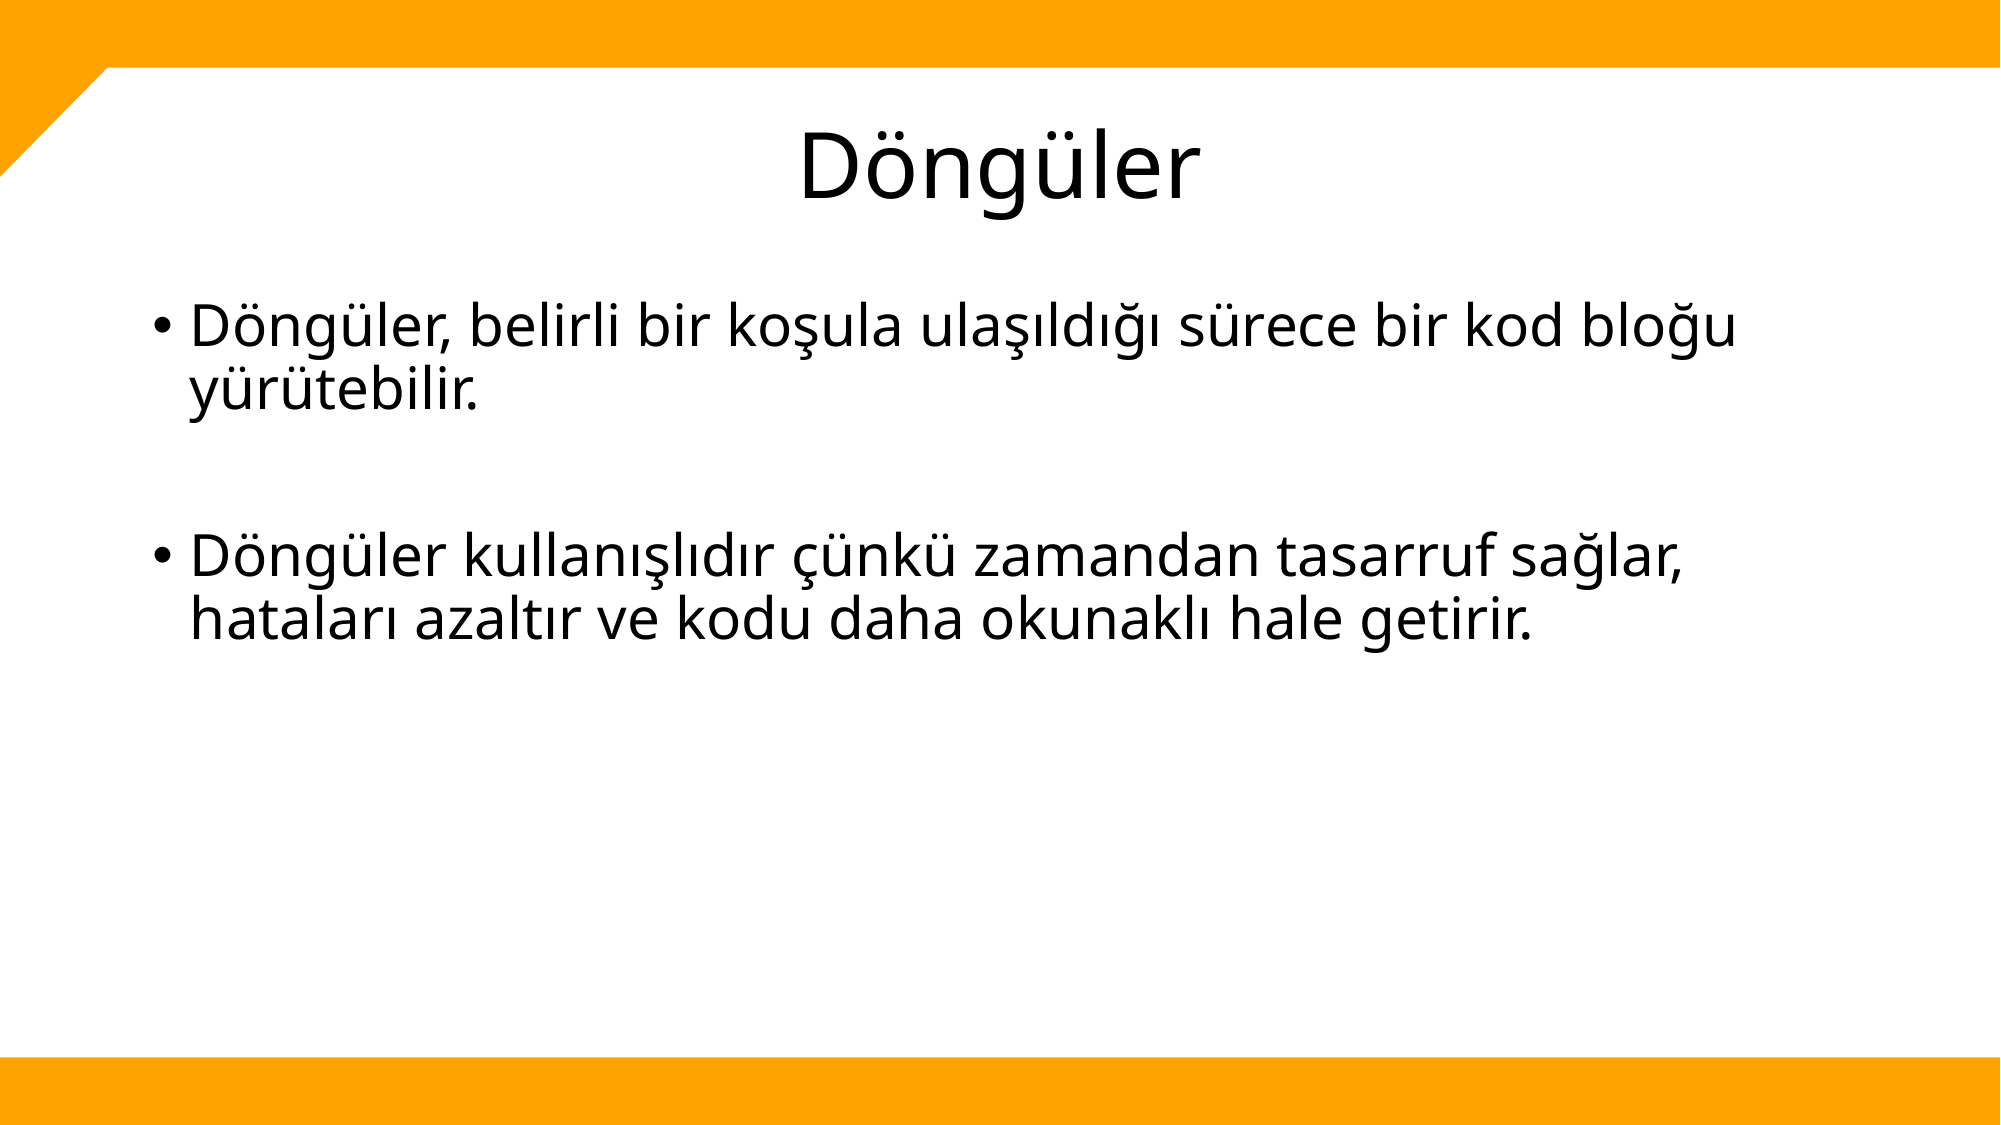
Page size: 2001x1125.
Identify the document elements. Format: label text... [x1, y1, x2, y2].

text_box [0, 1056, 2000, 1125]
title Döngüler [137, 69, 1863, 278]
list Döngüler, belirli bir koşula ulaşıldığı sürece bir kod bloğu yürütebilir. Döngüler kullanışlıdır çünkü zamandan tasarruf sağlar, hataları azaltır ve kodu daha okunaklı hale getirir. [137, 288, 1863, 1003]
text_box [109, 0, 2000, 69]
text_box [0, 0, 176, 179]
